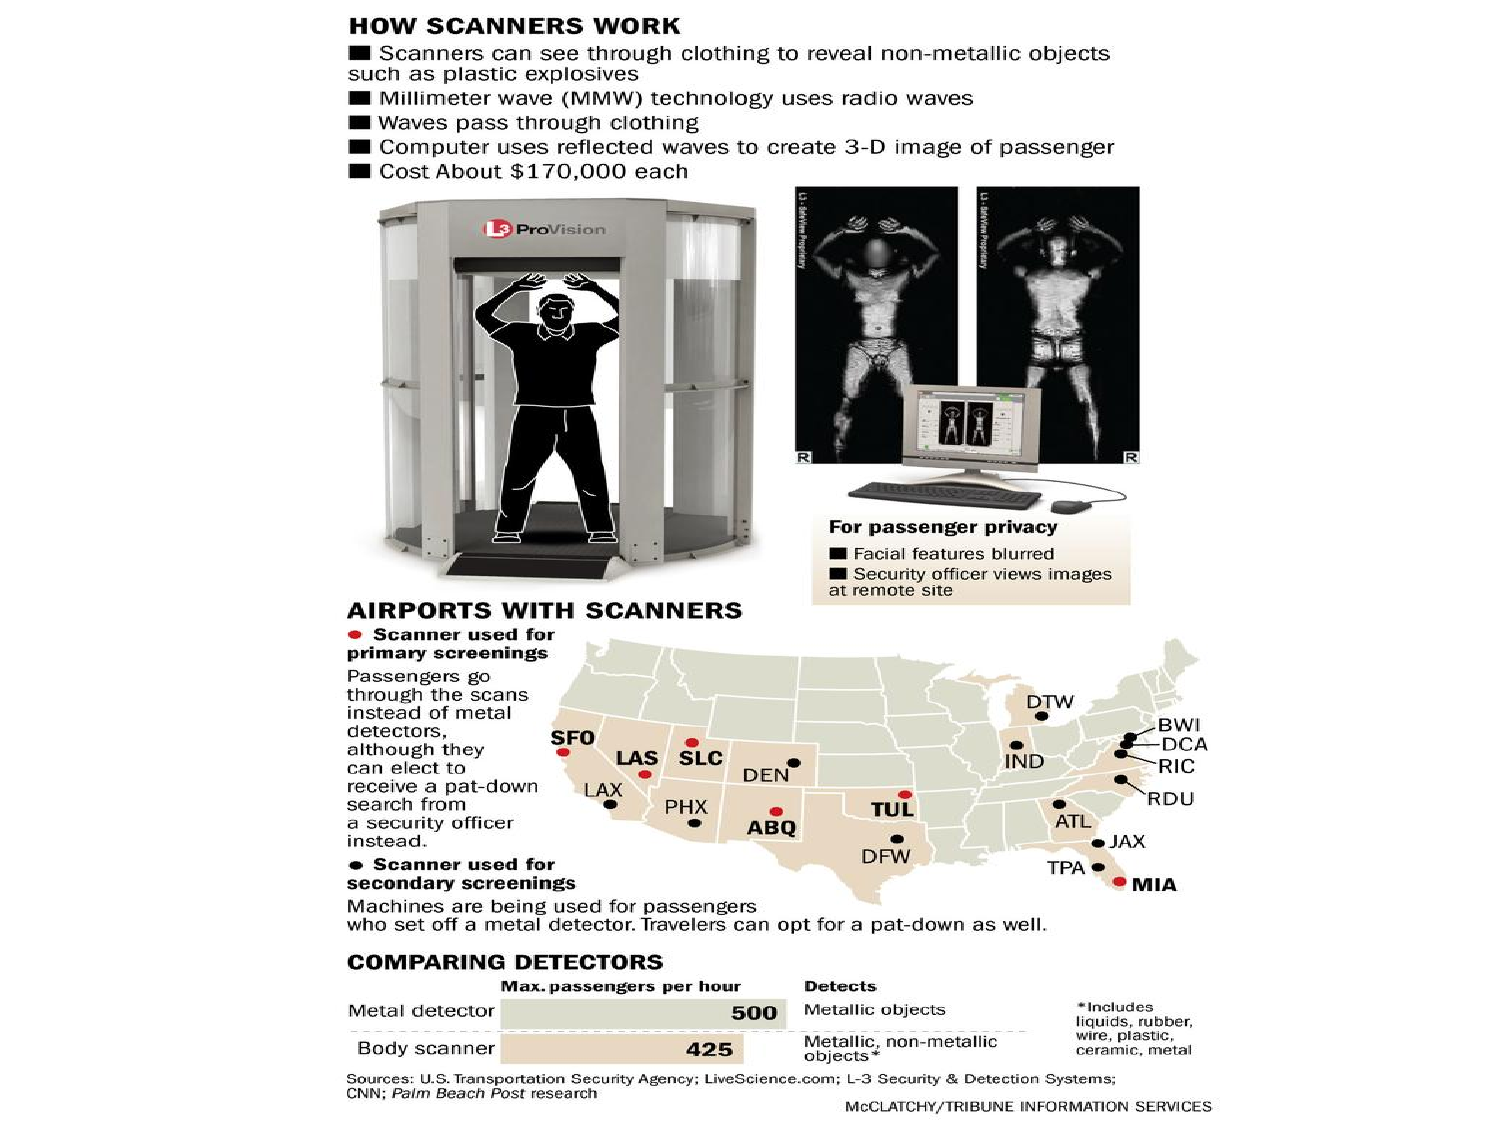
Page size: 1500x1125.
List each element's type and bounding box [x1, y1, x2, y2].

picture [324, 0, 1226, 1125]
